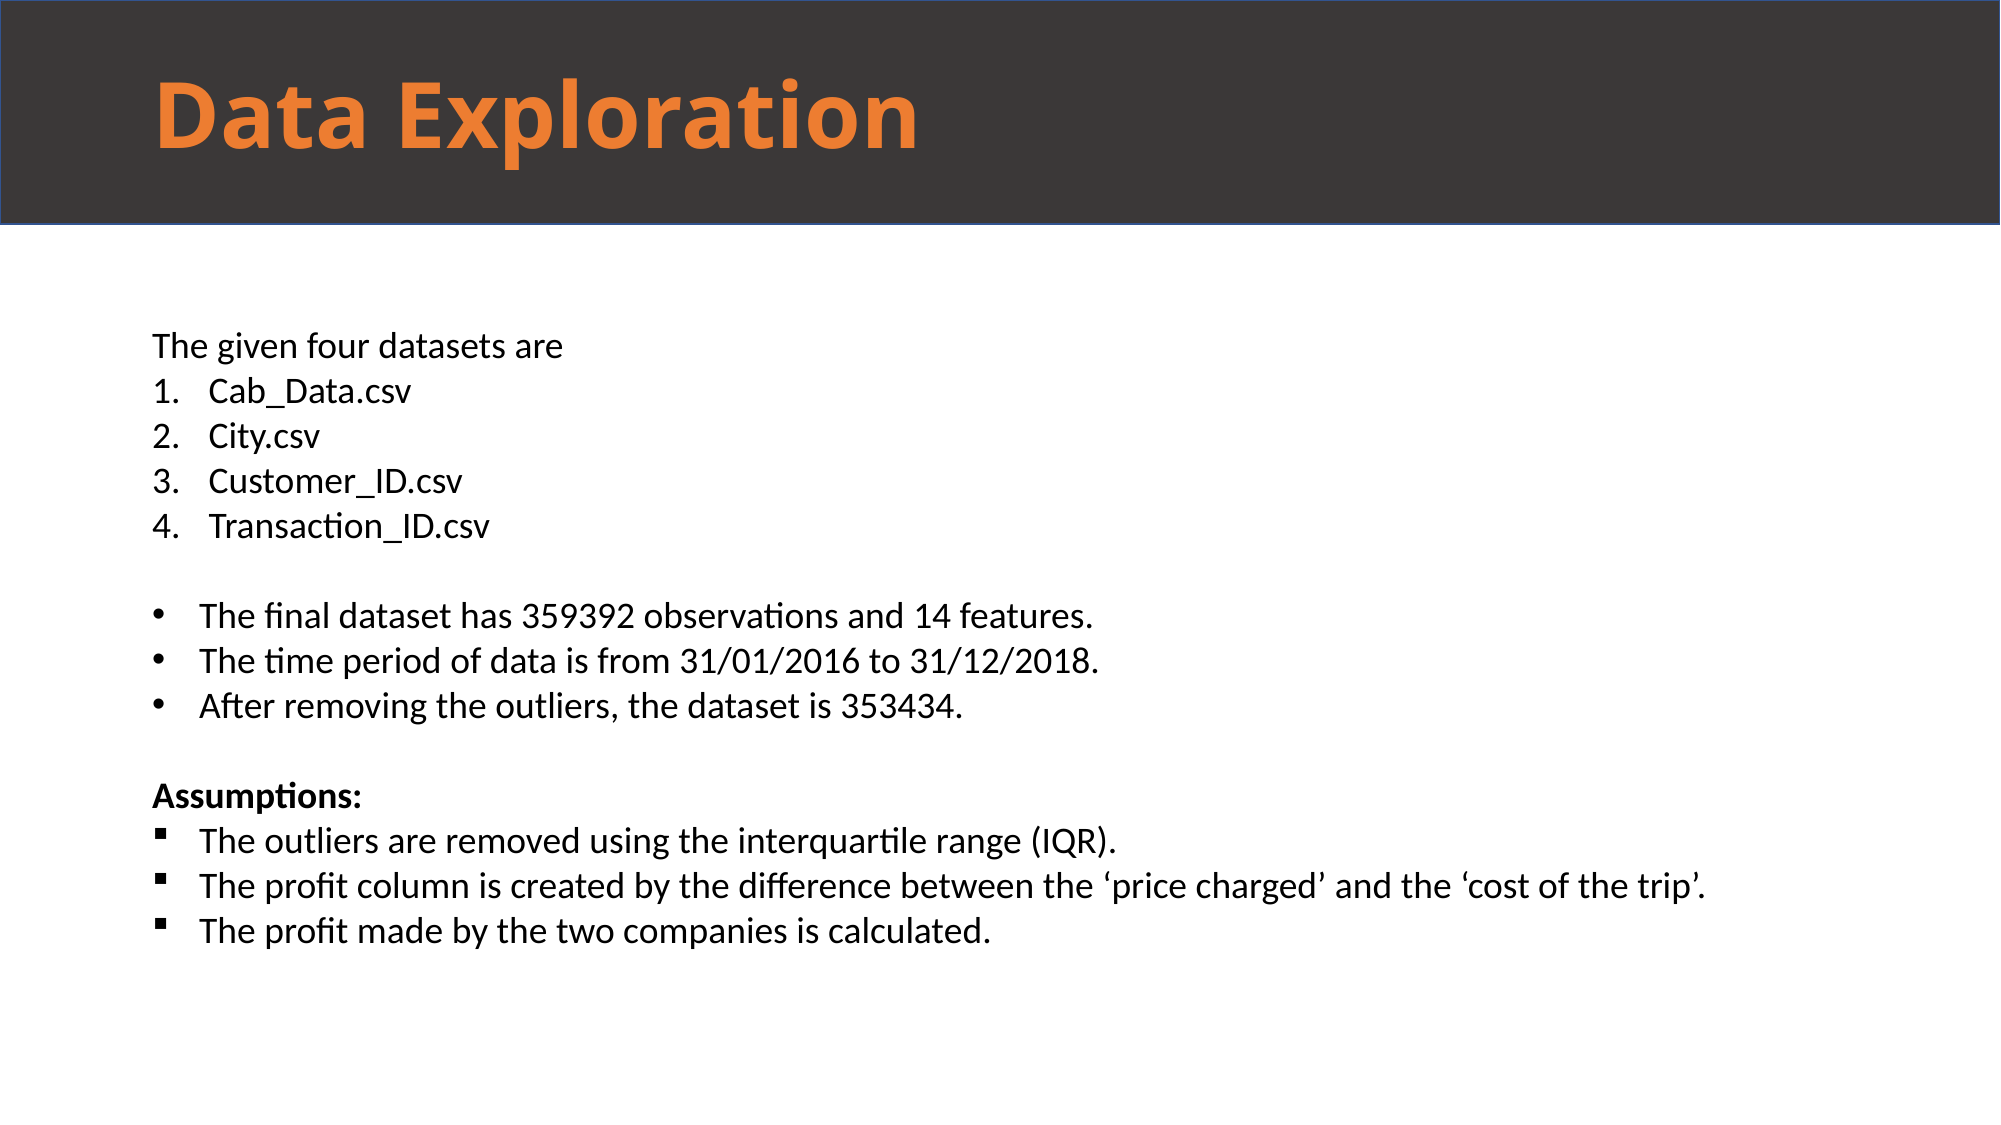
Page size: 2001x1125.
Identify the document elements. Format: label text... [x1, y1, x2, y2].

text_box The given four datasets are Cab_Data.csv City.csv Customer_ID.csv Transaction_ID.csv The final dataset has 359392 observations and 14 features. The time period of data is from 31/01/2016 to 31/12/2018. After removing the outliers, the dataset is 353434. Assumptions: The outliers are removed using the interquartile range (IQR). The profit column is created by the difference between the ‘price charged’ and the ‘cost of the trip’. The profit made by the two companies is calculated. [137, 313, 1773, 1004]
title Data Exploration [137, 9, 1863, 228]
text_box [0, 0, 2000, 225]
